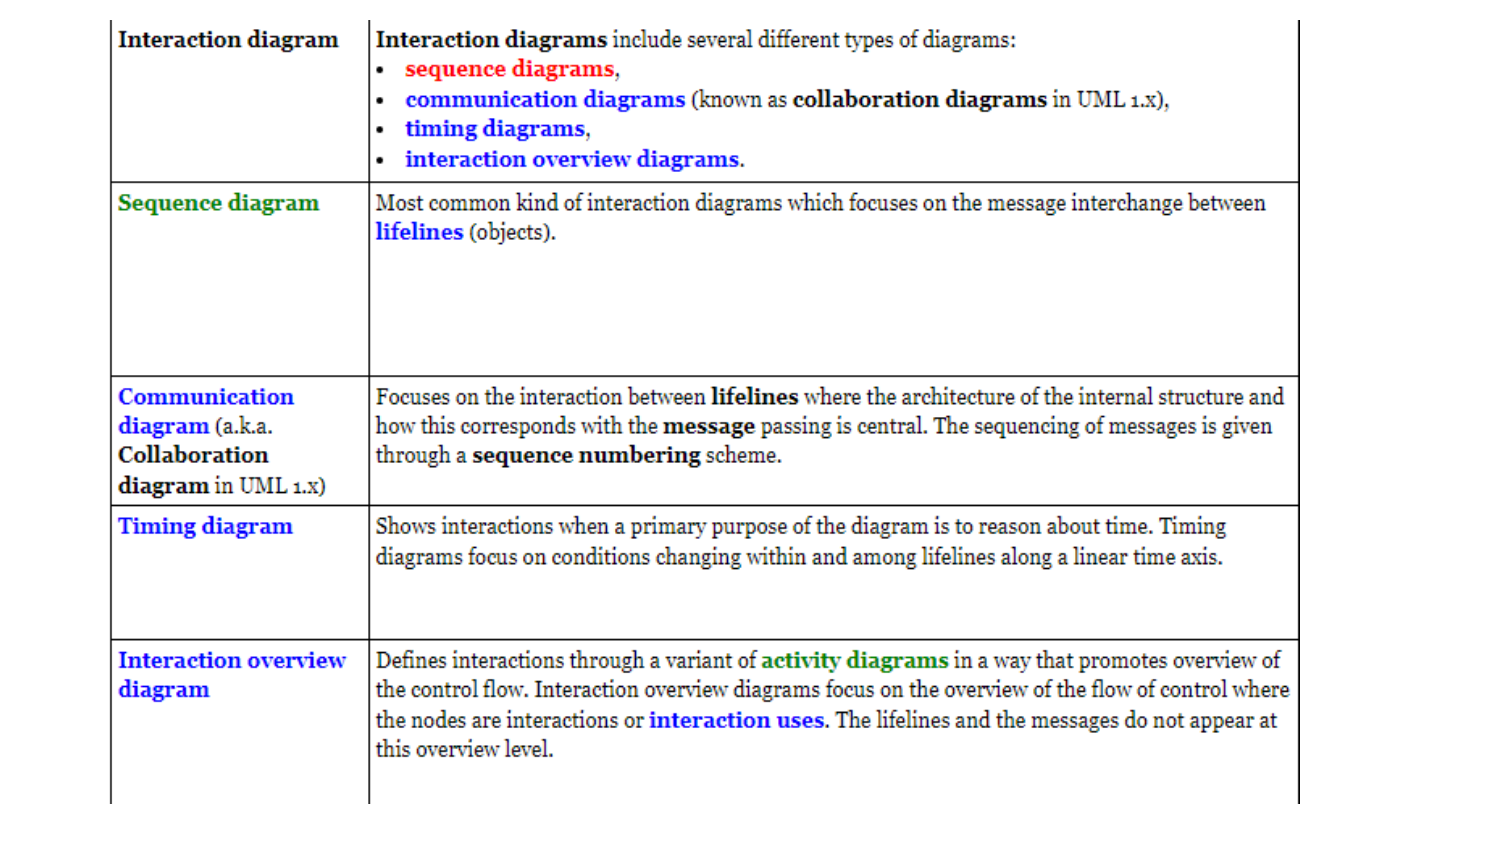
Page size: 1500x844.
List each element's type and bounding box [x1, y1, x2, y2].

picture [104, 20, 1300, 804]
